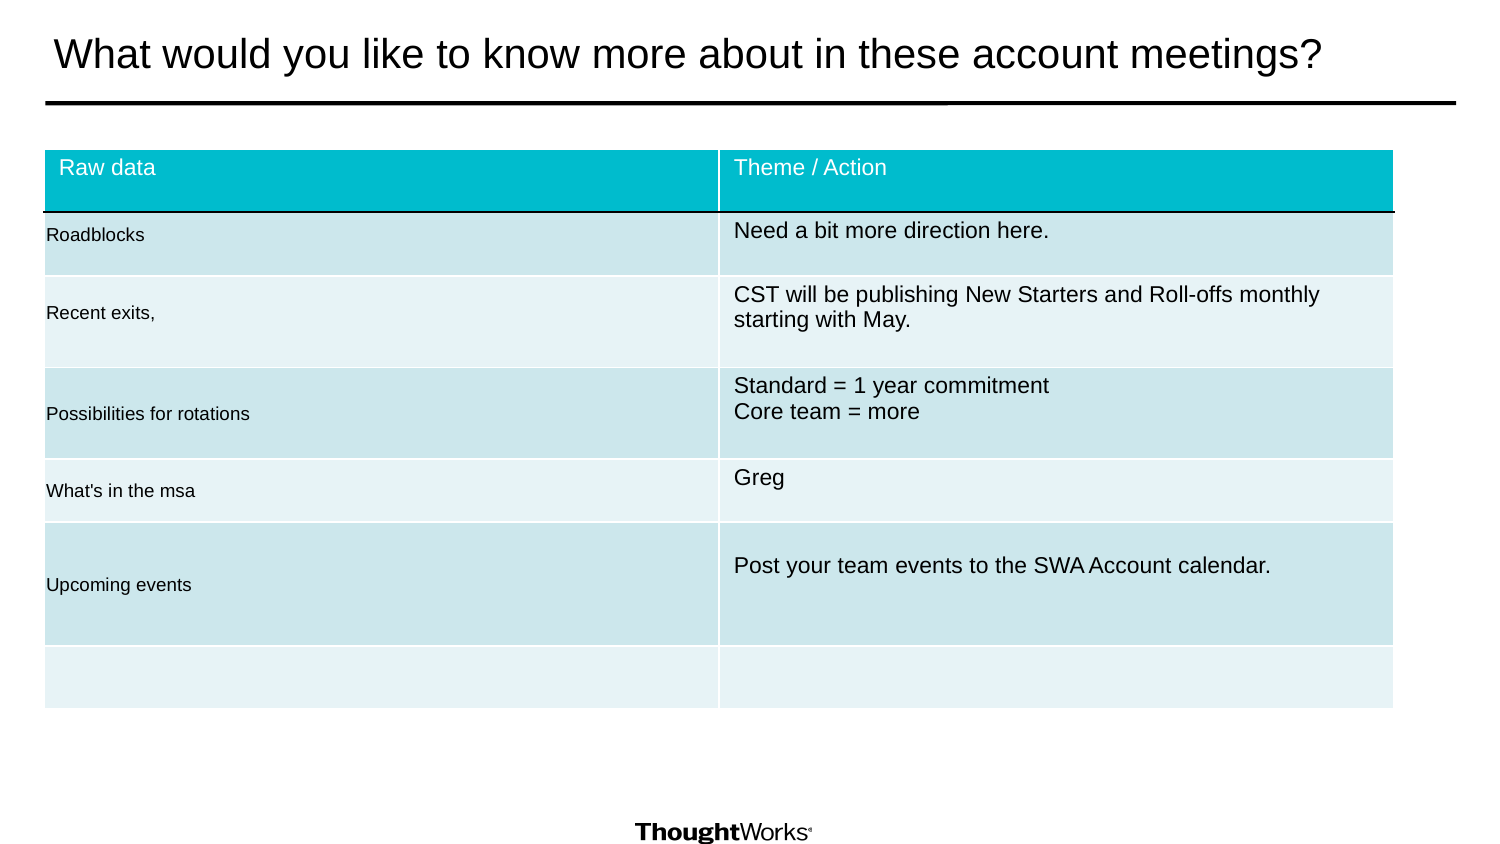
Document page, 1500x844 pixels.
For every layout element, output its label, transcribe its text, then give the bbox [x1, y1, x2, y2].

table_cell Upcoming events [45, 523, 718, 645]
table_cell Possibilities for rotations [45, 368, 718, 458]
table_cell Recent exits, [45, 277, 718, 367]
picture [635, 823, 812, 844]
table_cell [720, 647, 1393, 708]
table_cell Need a bit more direction here. [720, 213, 1393, 275]
table_header Raw data [45, 150, 718, 211]
table_cell Roadblocks [45, 213, 718, 275]
table_header Theme / Action [720, 150, 1393, 211]
table_cell CST will be publishing New Starters and Roll-offs monthly starting with May. [720, 277, 1393, 367]
table_cell Standard = 1 year commitment Core team = more [720, 368, 1393, 458]
table_cell [45, 647, 718, 708]
title What would you like to know more about in these account meetings? [43, 26, 1457, 89]
table_cell Greg [720, 460, 1393, 521]
table_cell Post your team events to the SWA Account calendar. [720, 523, 1393, 645]
table_cell What's in the msa [45, 460, 718, 521]
